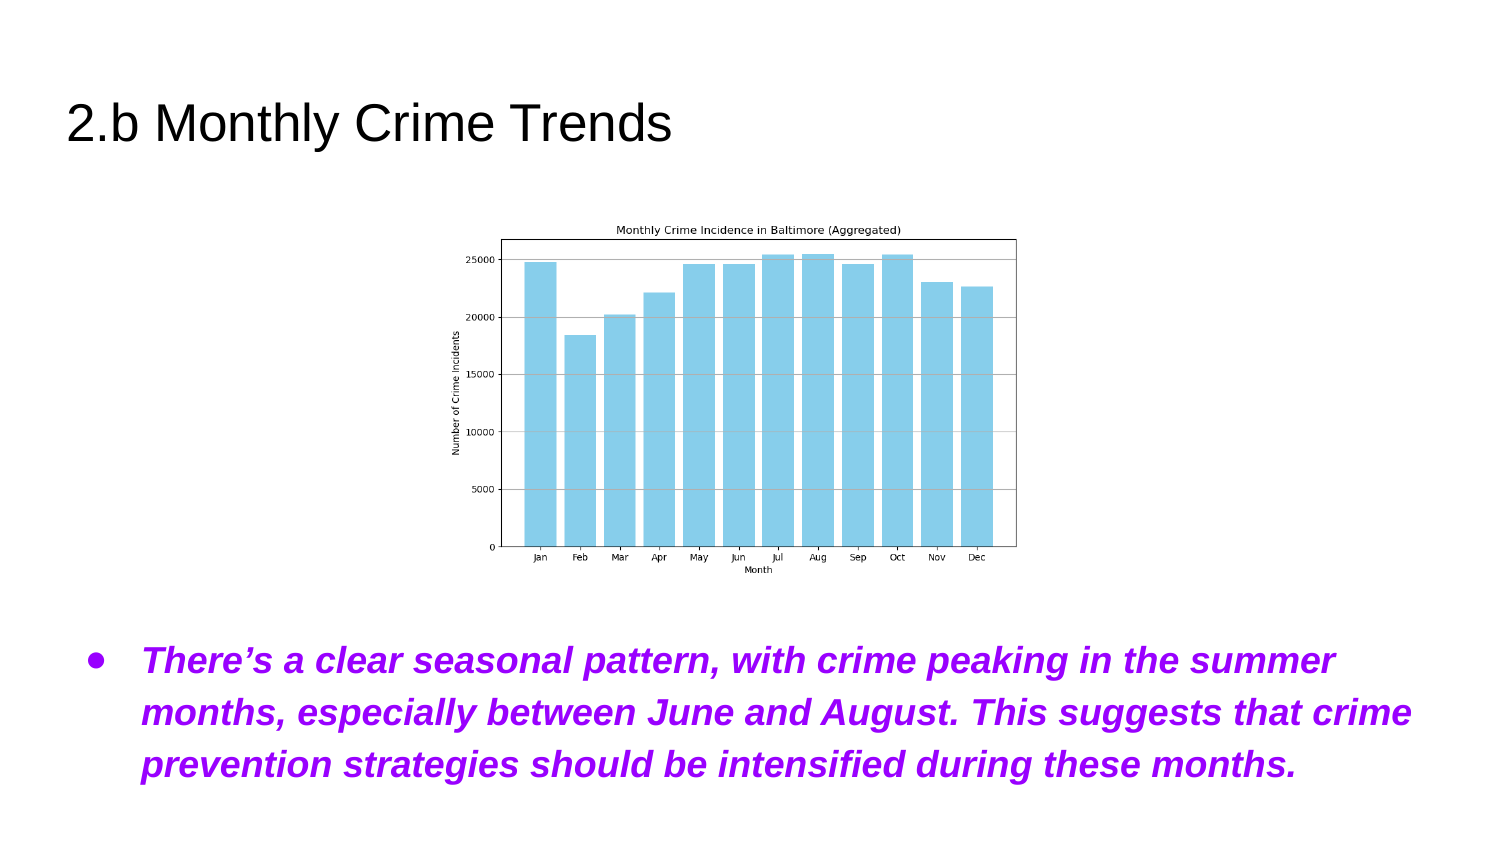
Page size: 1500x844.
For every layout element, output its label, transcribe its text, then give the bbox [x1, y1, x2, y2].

list There’s a clear seasonal pattern, with crime peaking in the summer months, especially between June and August. This suggests that crime prevention strategies should be intensified during these months. [51, 614, 1449, 818]
picture [418, 191, 1082, 590]
title 2.b Monthly Crime Trends [51, 72, 1449, 167]
